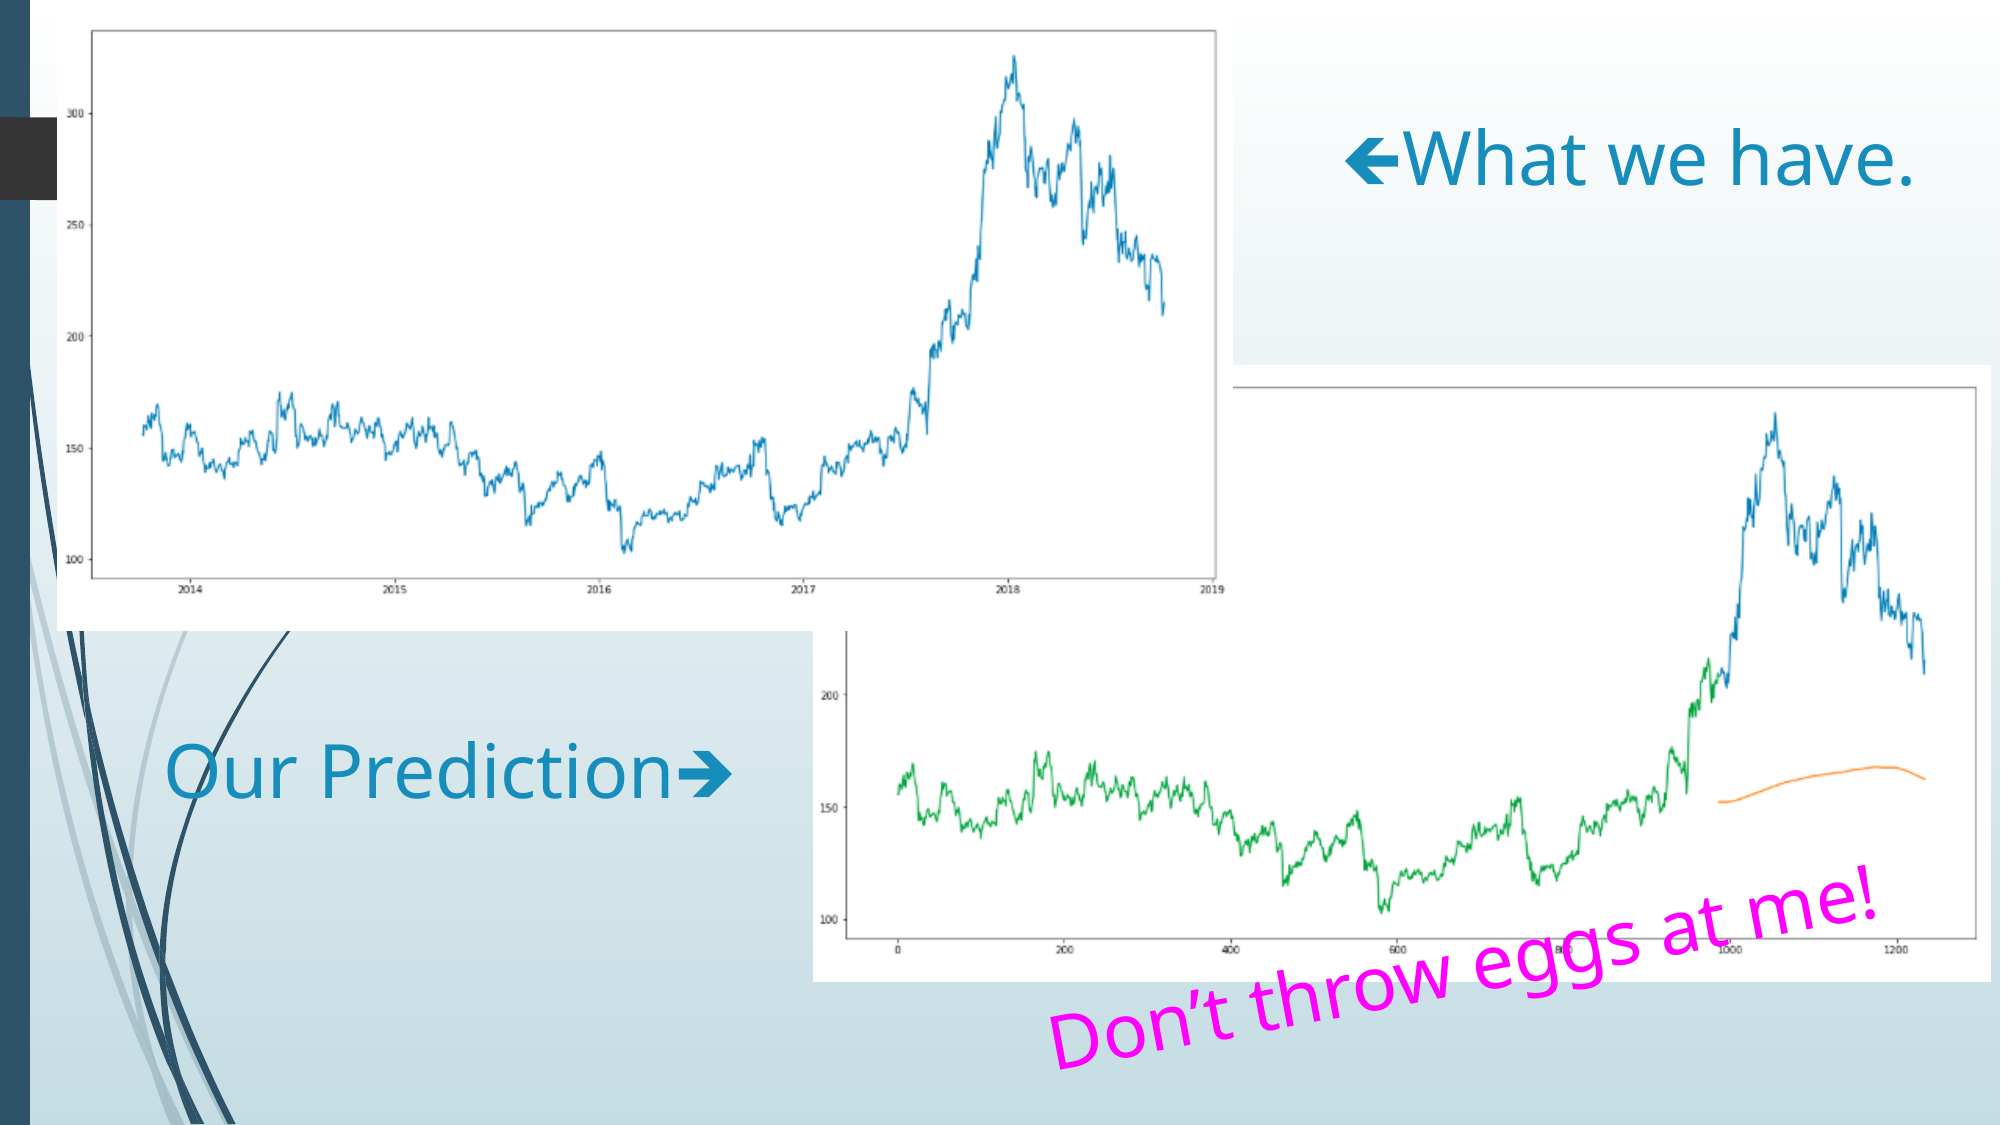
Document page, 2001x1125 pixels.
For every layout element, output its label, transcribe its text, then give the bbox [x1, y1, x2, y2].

picture [813, 365, 1991, 982]
title 🡸What we have. [1326, 102, 1954, 313]
text_box Our Prediction🡺 [148, 716, 785, 822]
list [57, 12, 1233, 631]
text_box Don’t throw eggs at me! [1023, 991, 1605, 1097]
